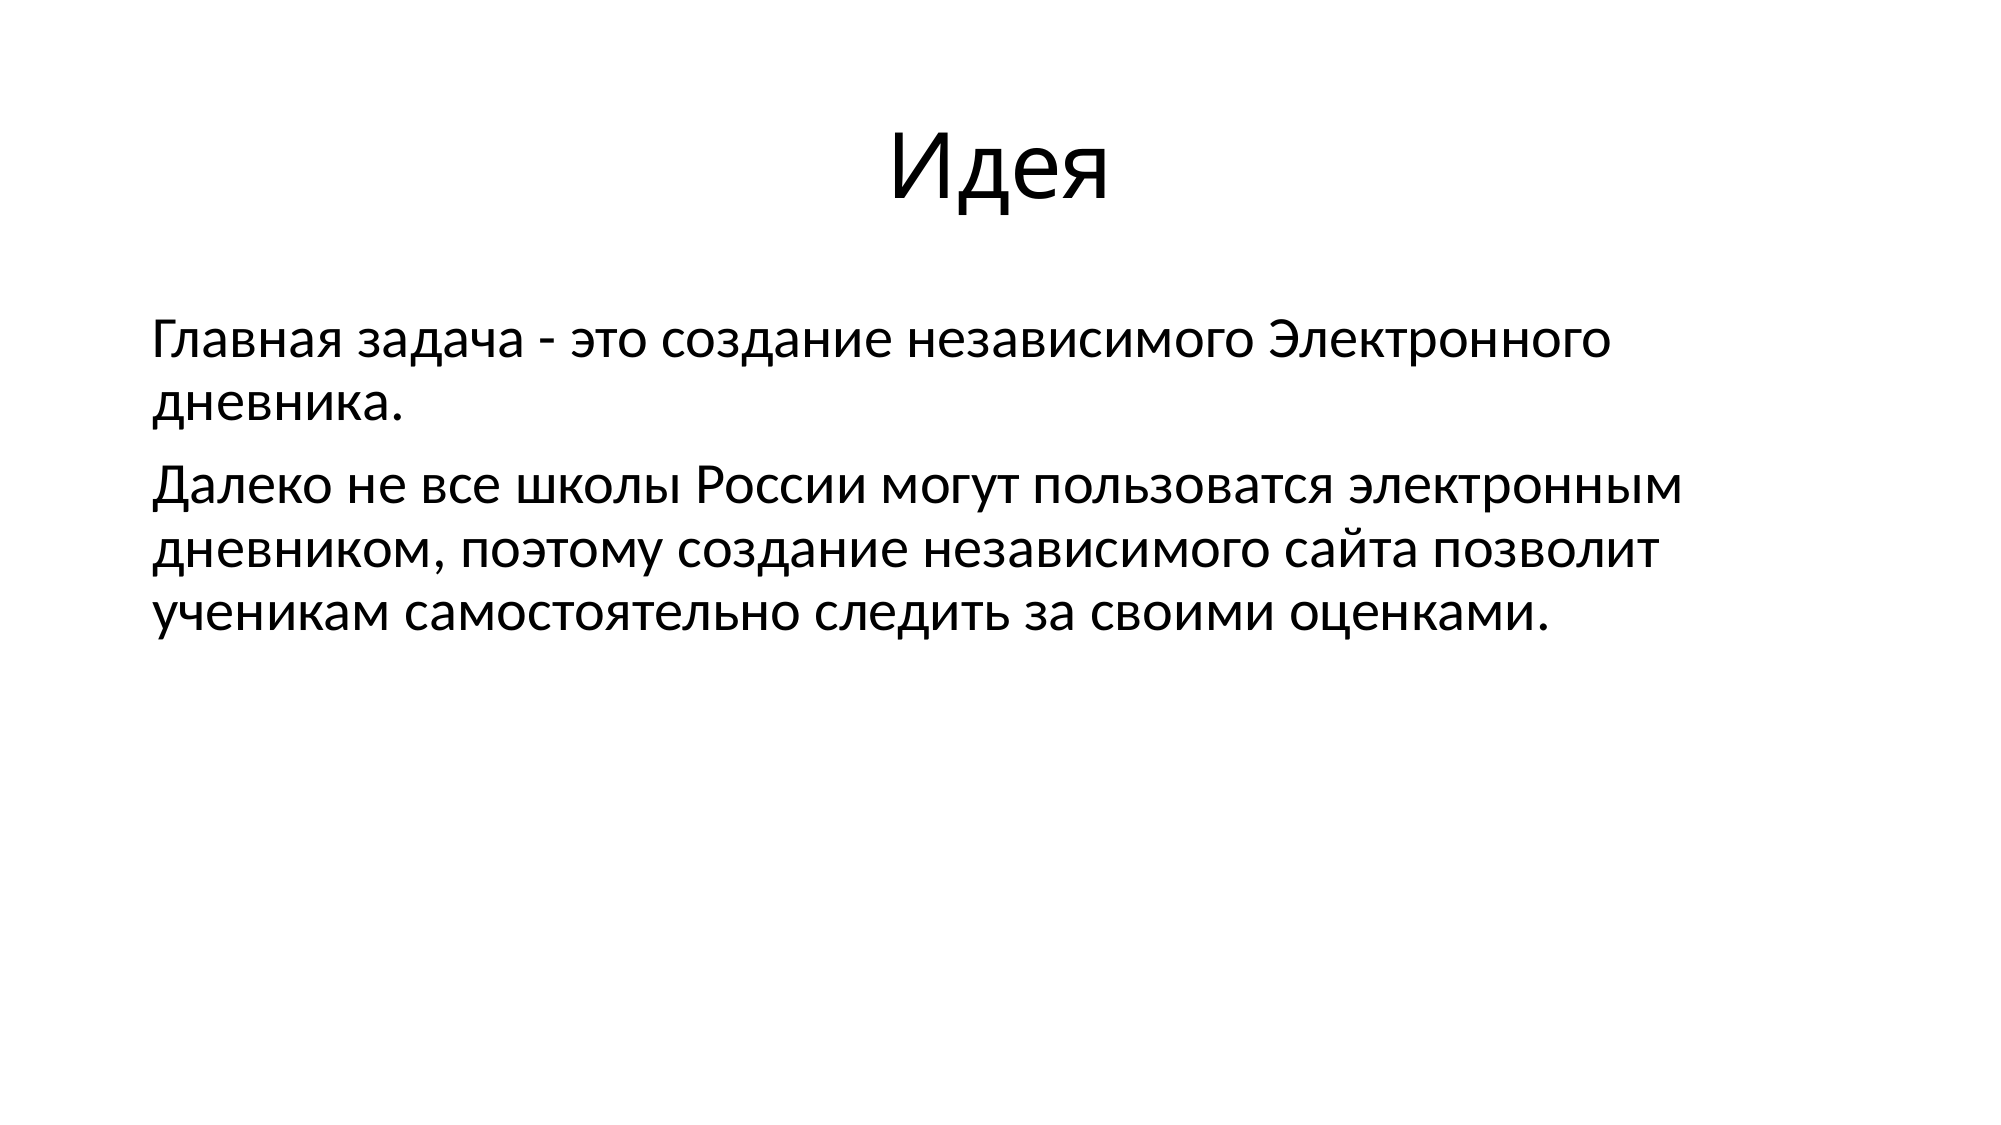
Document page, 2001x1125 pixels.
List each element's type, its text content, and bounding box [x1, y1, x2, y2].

title Идея [137, 59, 1863, 278]
list Главная задача - это создание независимого Электронного дневника. Далеко не все школы России могут пользоватся электронным дневником, поэтому создание независимого сайта позволит ученикам самостоятельно следить за своими оценками. [137, 299, 1863, 1014]
